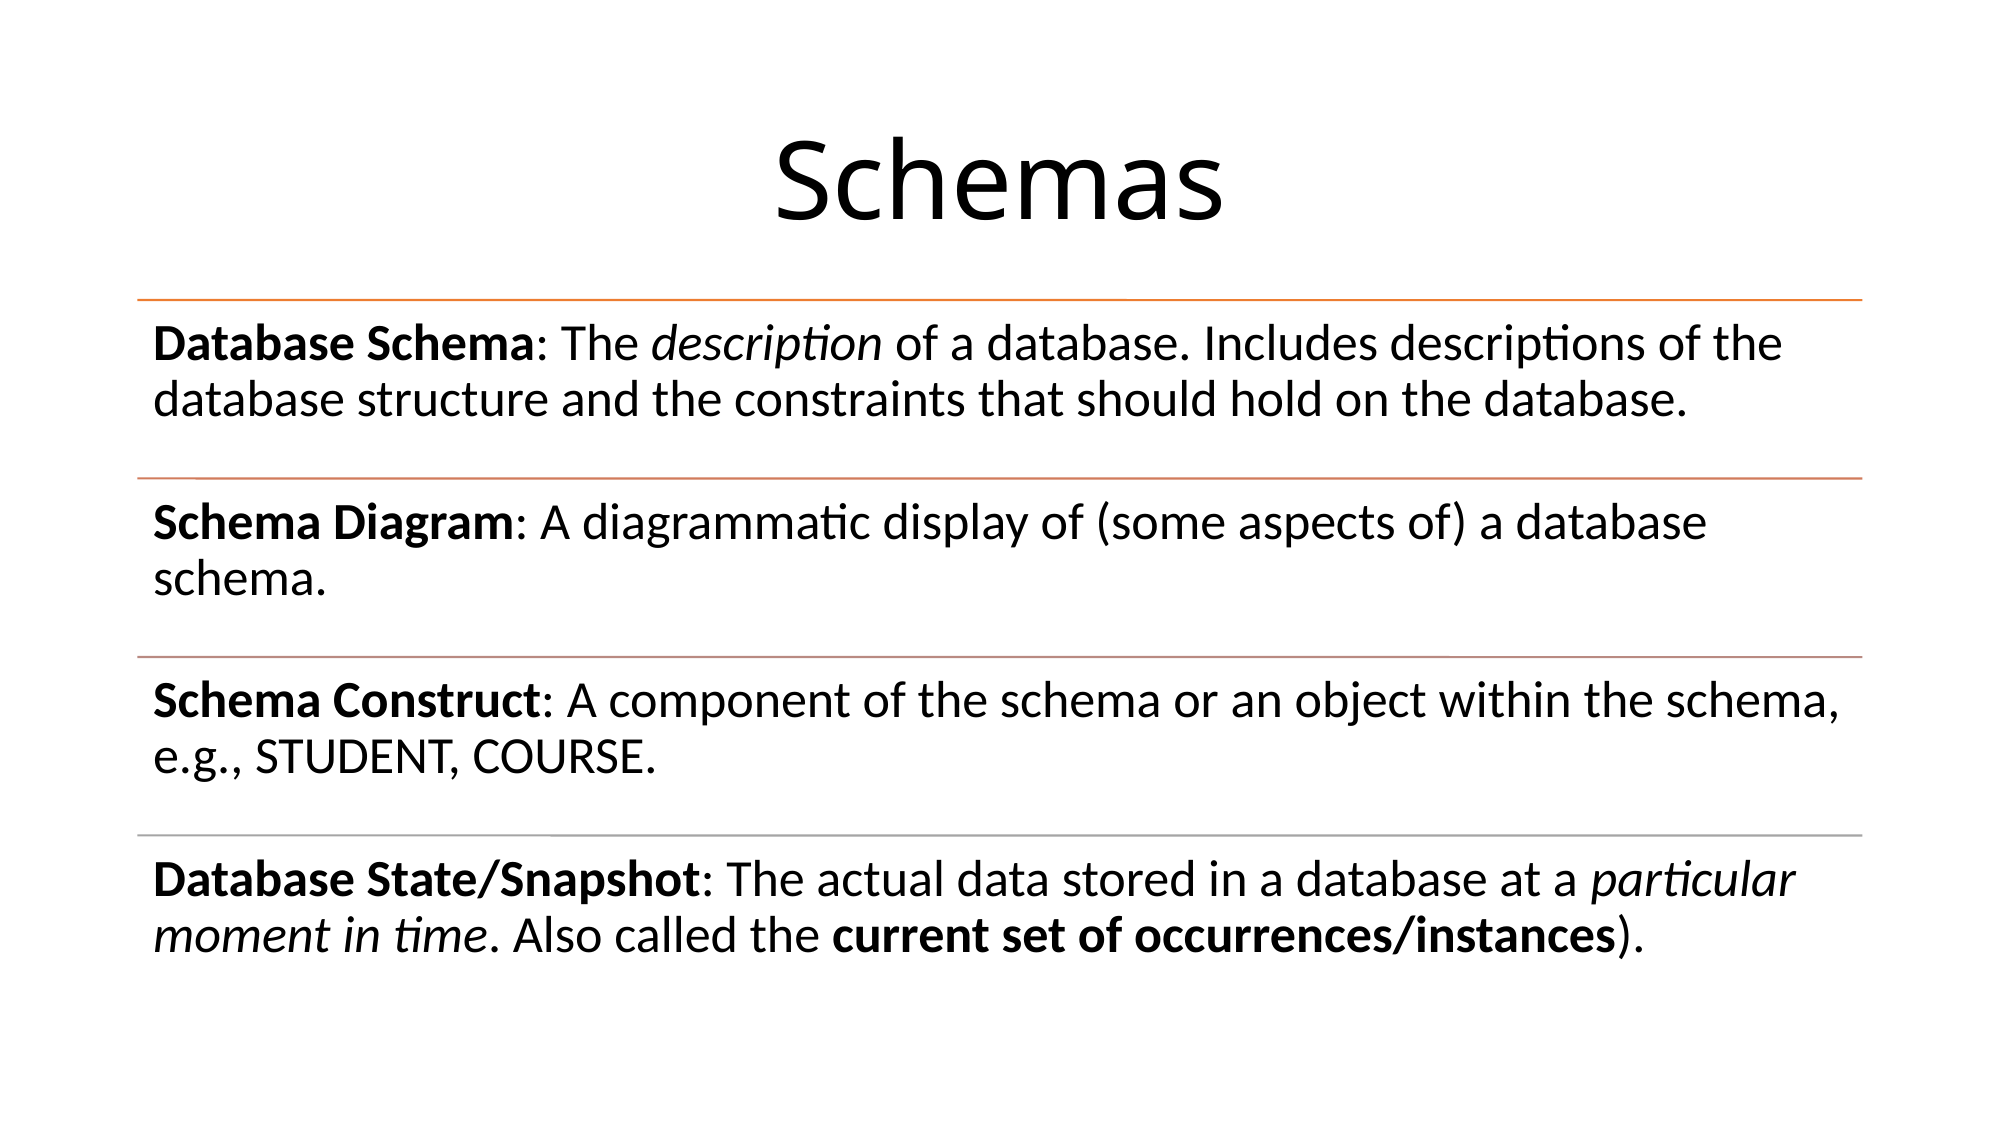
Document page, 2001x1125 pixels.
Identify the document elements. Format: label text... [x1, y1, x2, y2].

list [137, 299, 1863, 1014]
title Schemas [137, 91, 1863, 278]
